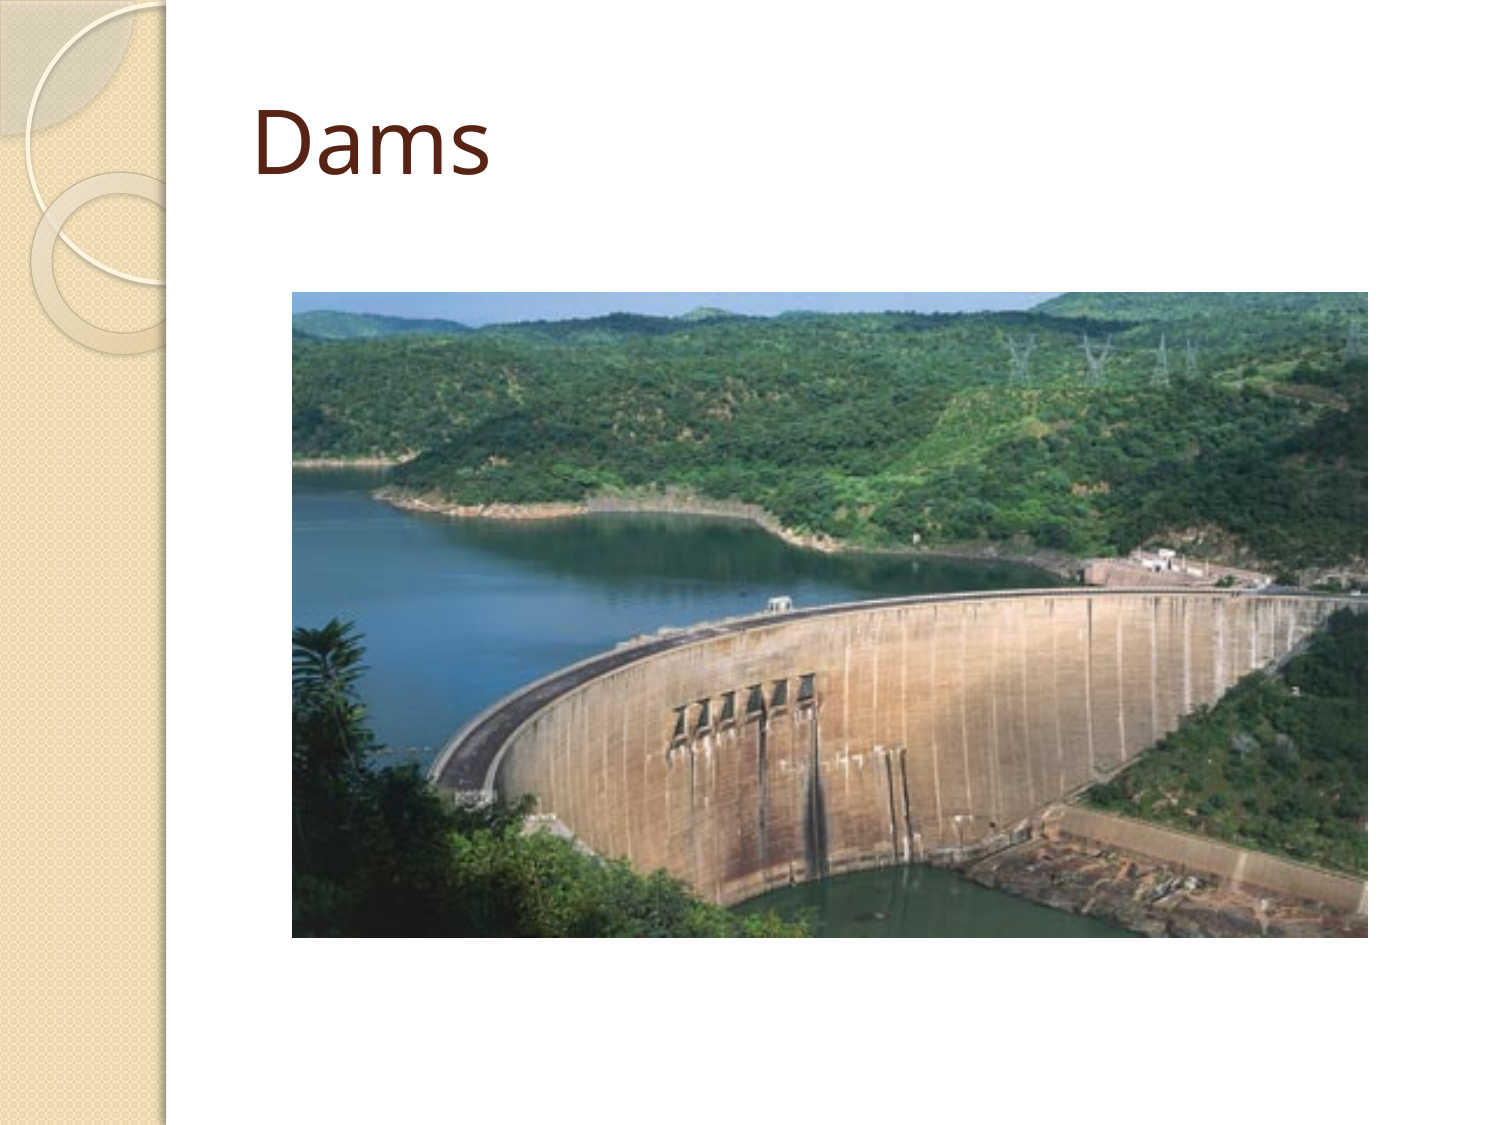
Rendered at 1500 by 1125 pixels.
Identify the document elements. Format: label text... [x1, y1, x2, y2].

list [292, 292, 1368, 938]
title Dams [235, 45, 1466, 233]
